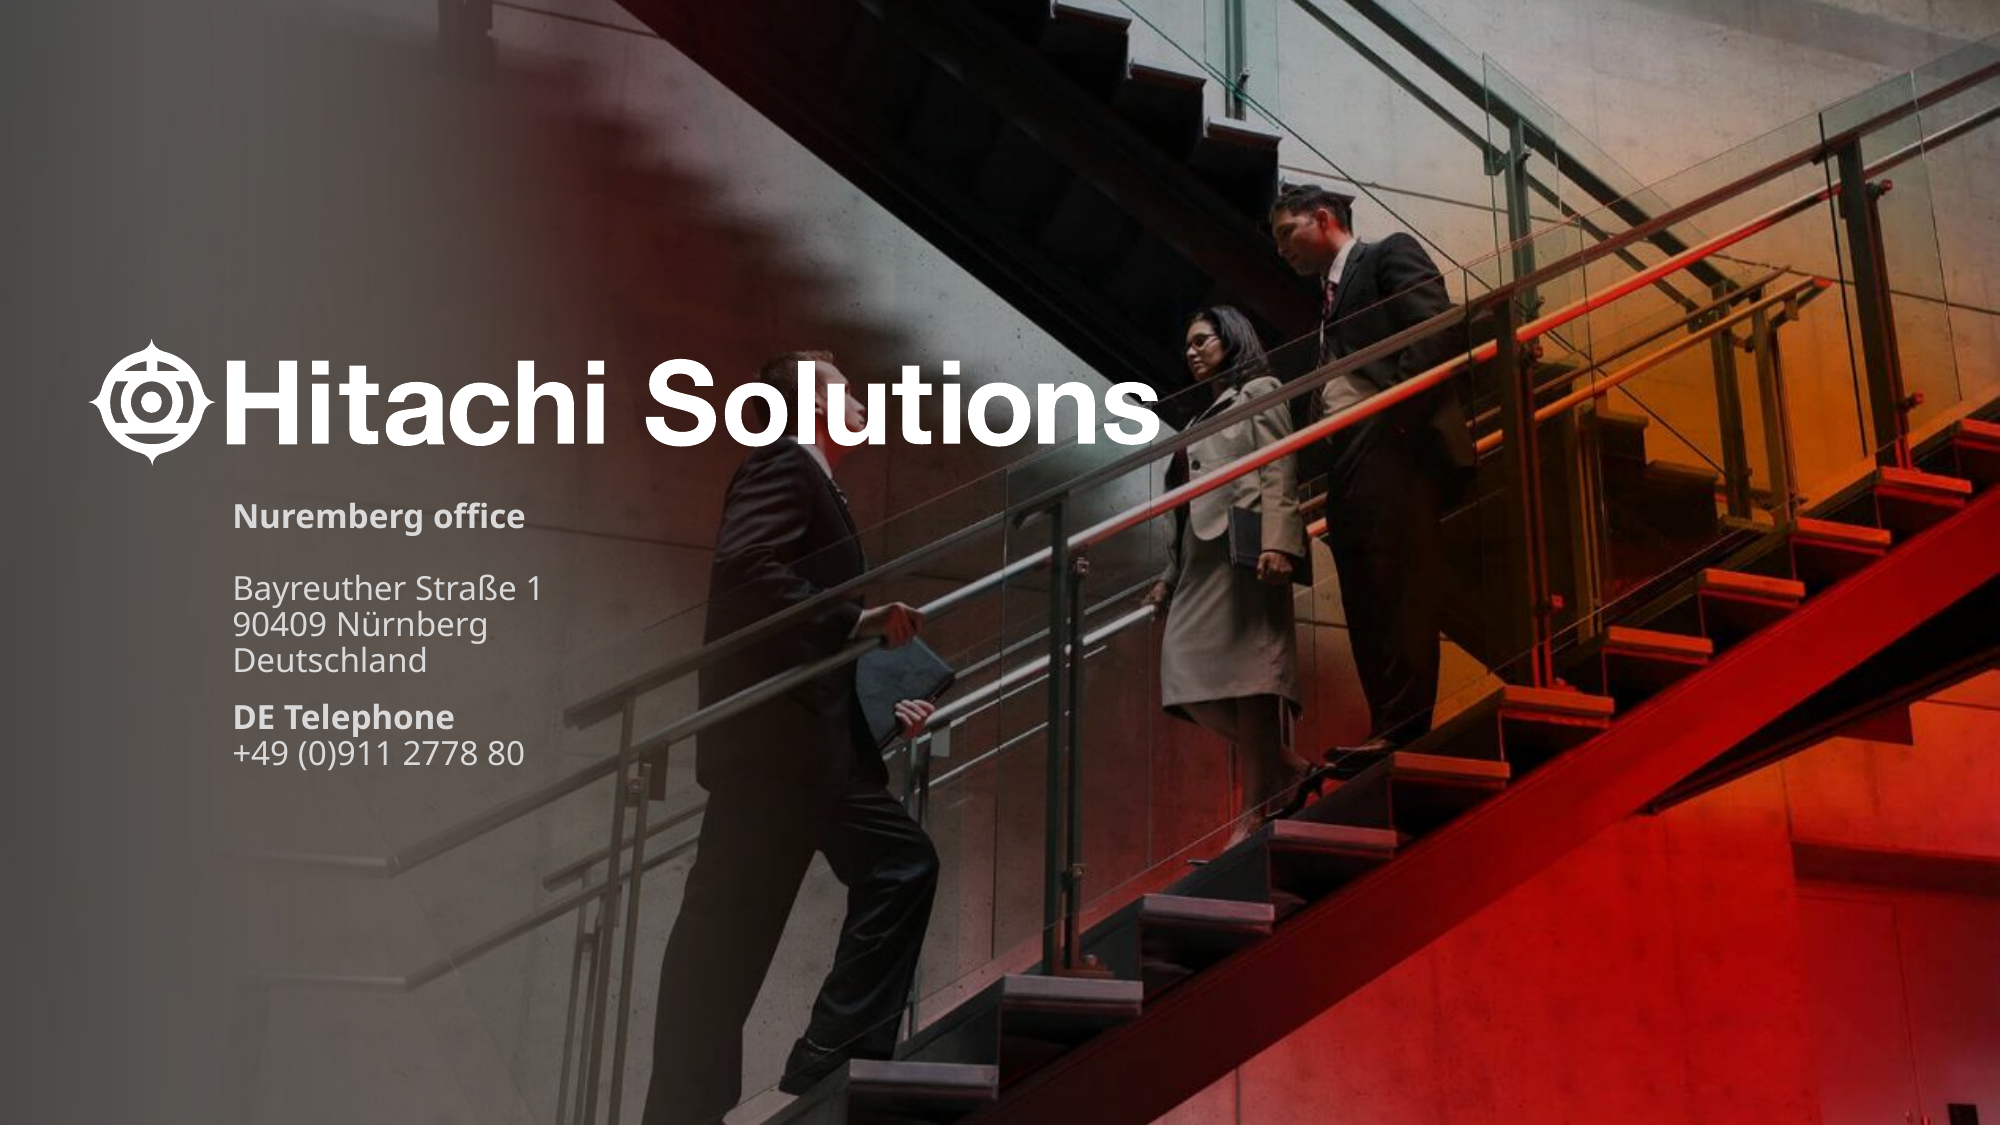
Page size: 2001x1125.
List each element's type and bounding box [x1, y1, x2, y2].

text_box [88, 338, 1161, 468]
picture [0, 0, 2000, 1125]
